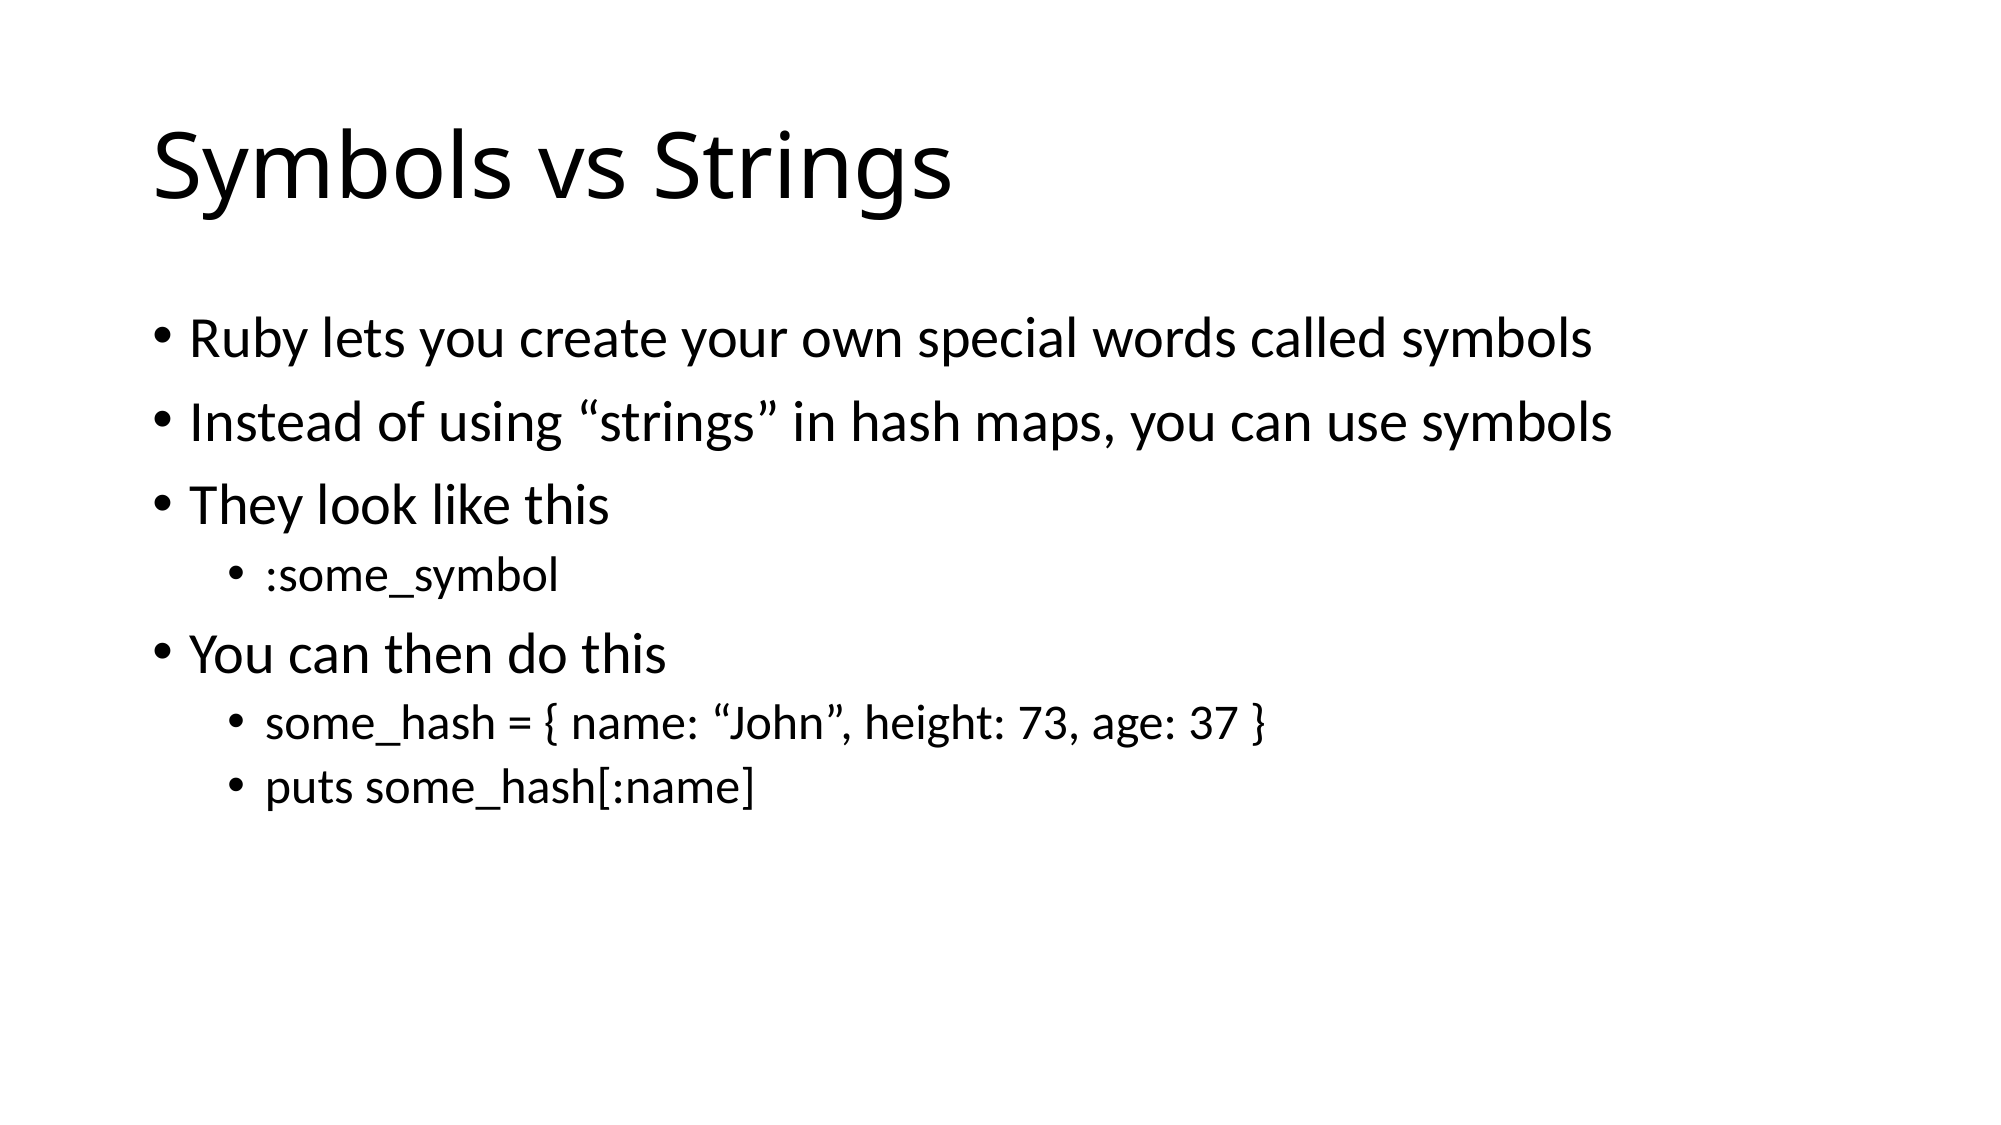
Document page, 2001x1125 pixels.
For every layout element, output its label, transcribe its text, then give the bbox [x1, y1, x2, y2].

title Symbols vs Strings [137, 59, 1863, 278]
list Ruby lets you create your own special words called symbols Instead of using “strings” in hash maps, you can use symbols They look like this :some_symbol You can then do this some_hash = { name: “John”, height: 73, age: 37 } puts some_hash[:name] [137, 299, 1863, 1014]
